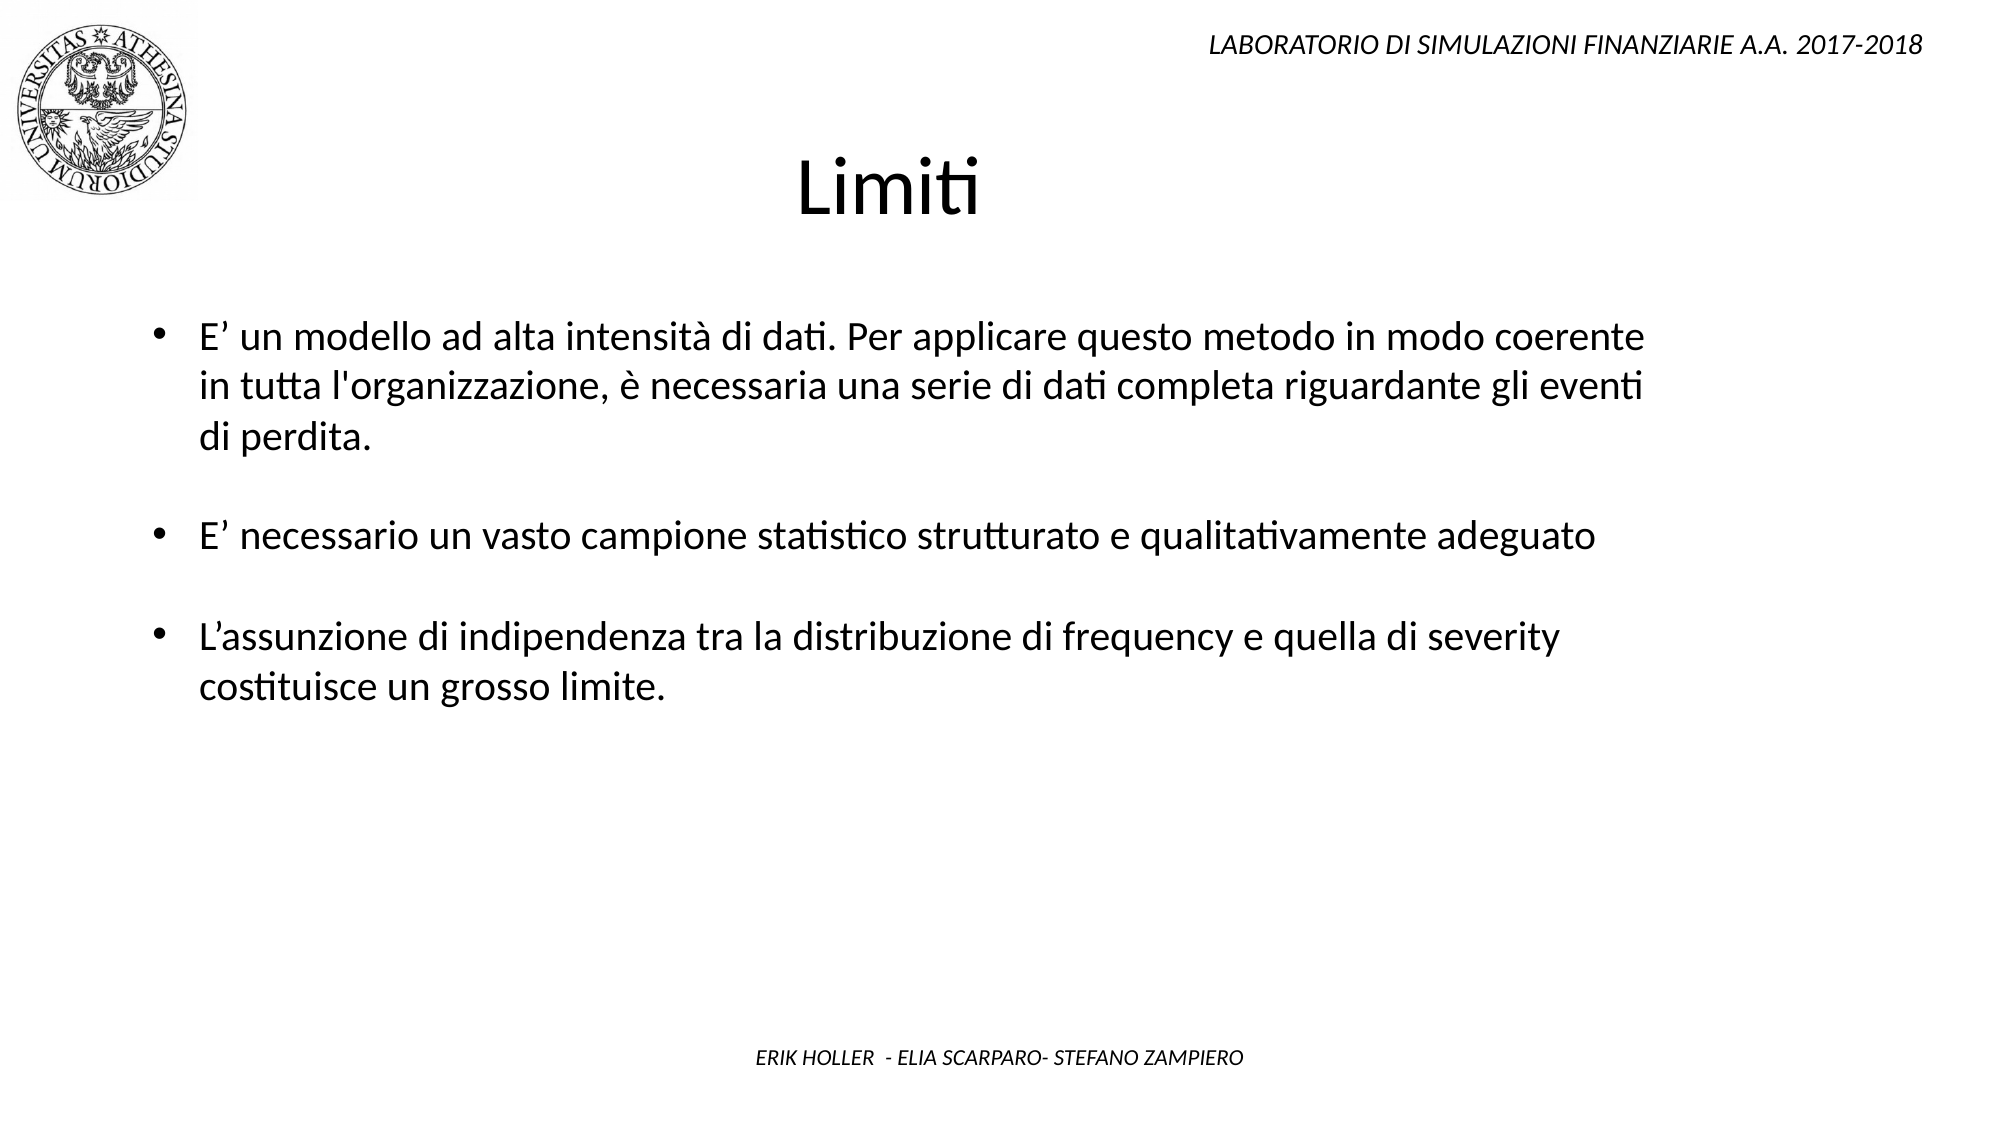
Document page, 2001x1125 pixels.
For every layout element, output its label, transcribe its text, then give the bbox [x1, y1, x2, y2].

picture [0, 0, 198, 201]
text_box E’ un modello ad alta intensità di dati. Per applicare questo metodo in modo coerente in tutta l'organizzazione, è necessaria una serie di dati completa riguardante gli eventi di perdita. E’ necessario un vasto campione statistico strutturato e qualitativamente adeguato L’assunzione di indipendenza tra la distribuzione di frequency e quella di severity costituisce un grosso limite. [137, 255, 1700, 761]
text_box ERIK HOLLER - ELIA SCARPARO- STEFANO ZAMPIERO [192, 1034, 1808, 1077]
text_box Limiti [335, 123, 1444, 239]
text_box LABORATORIO DI SIMULAZIONI FINANZIARIE A.A. 2017-2018 [1194, 18, 1939, 68]
text_box [137, 15, 1863, 233]
